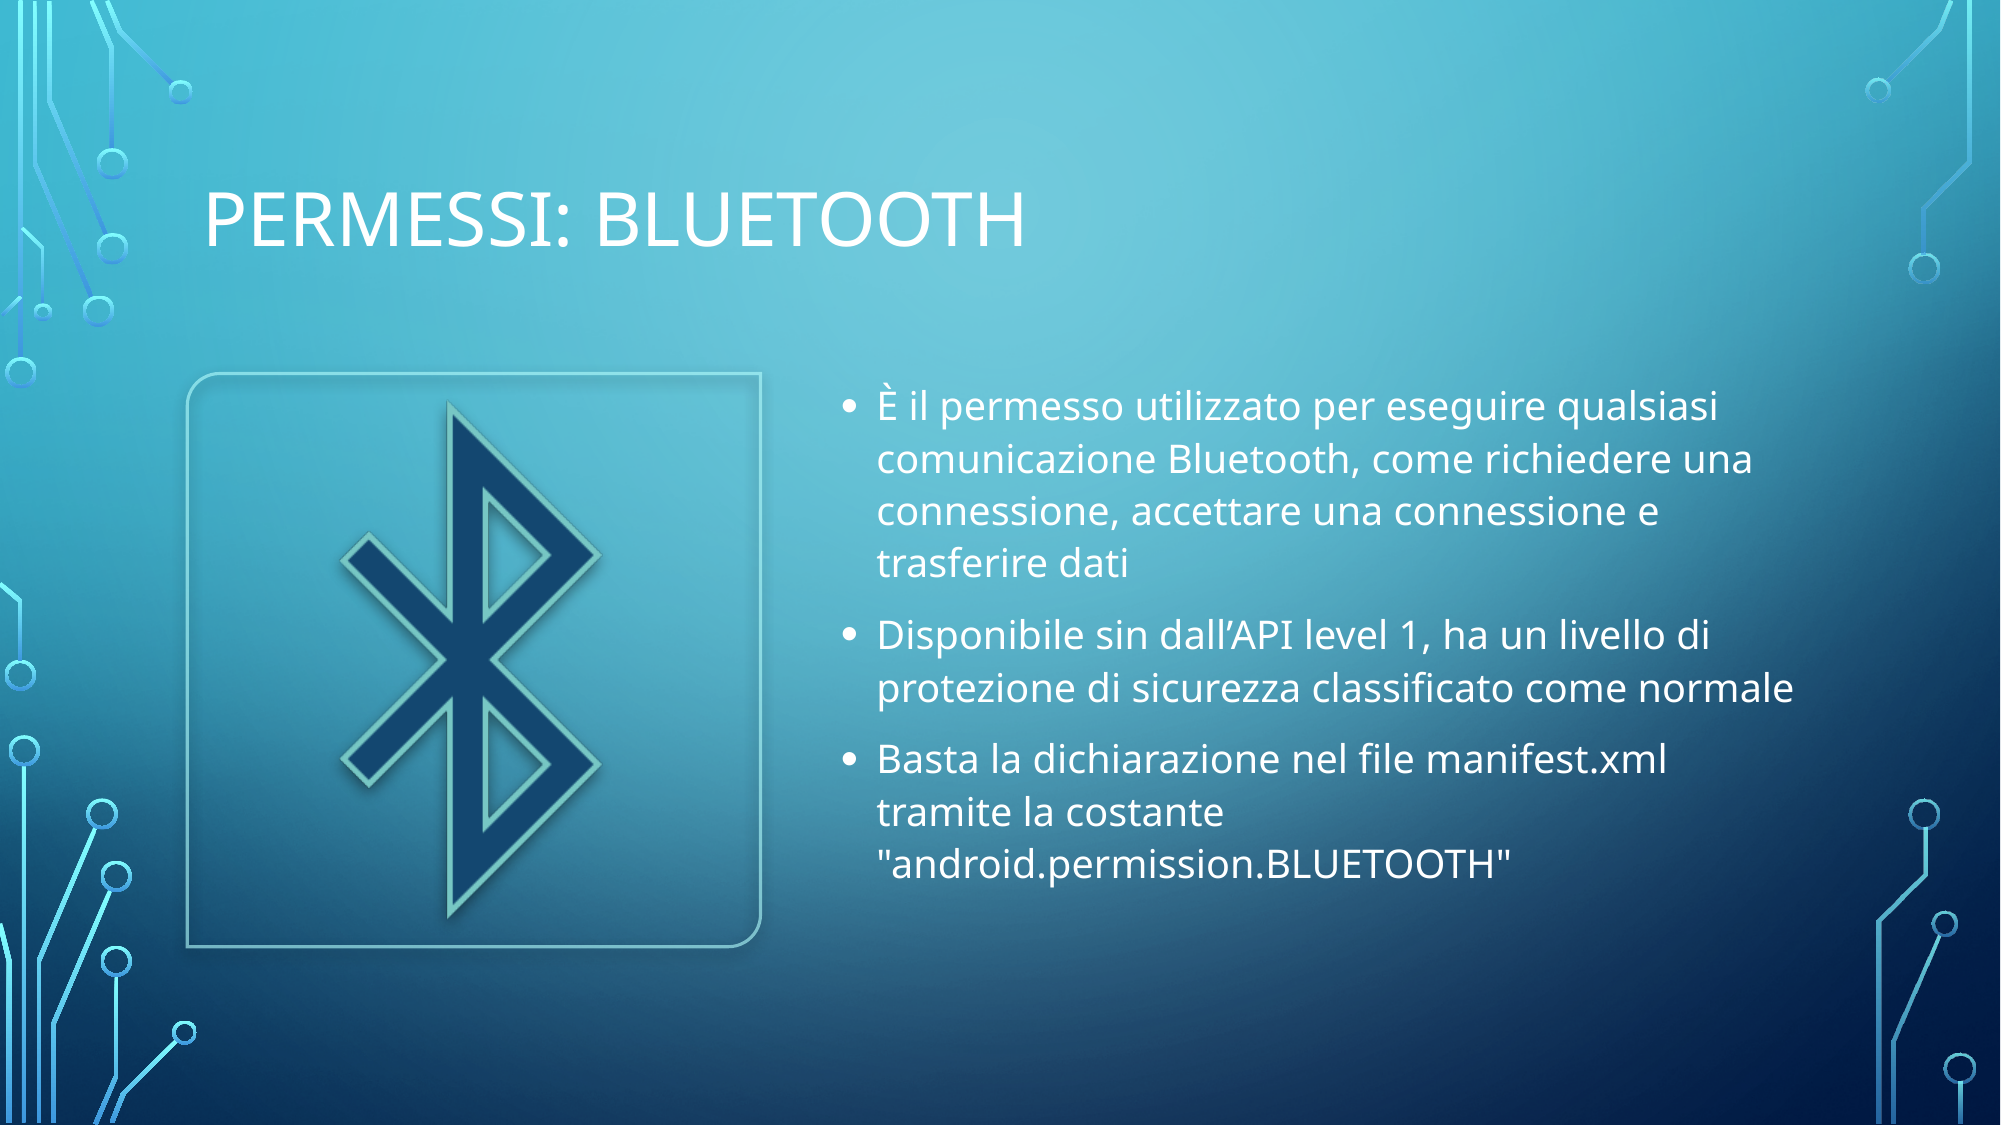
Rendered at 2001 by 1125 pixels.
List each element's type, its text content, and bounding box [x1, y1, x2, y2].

list È il permesso utilizzato per eseguire qualsiasi comunicazione Bluetooth, come richiedere una connessione, accettare una connessione e trasferire dati Disponibile sin dall’API level 1, ha un livello di protezione di sicurezza classificato come normale Basta la dichiarazione nel file manifest.xml tramite la costante "android.permission.BLUETOOTH" [825, 369, 1813, 950]
title Permessi: BLUETOOTH [187, 101, 1813, 344]
picture [186, 373, 761, 947]
